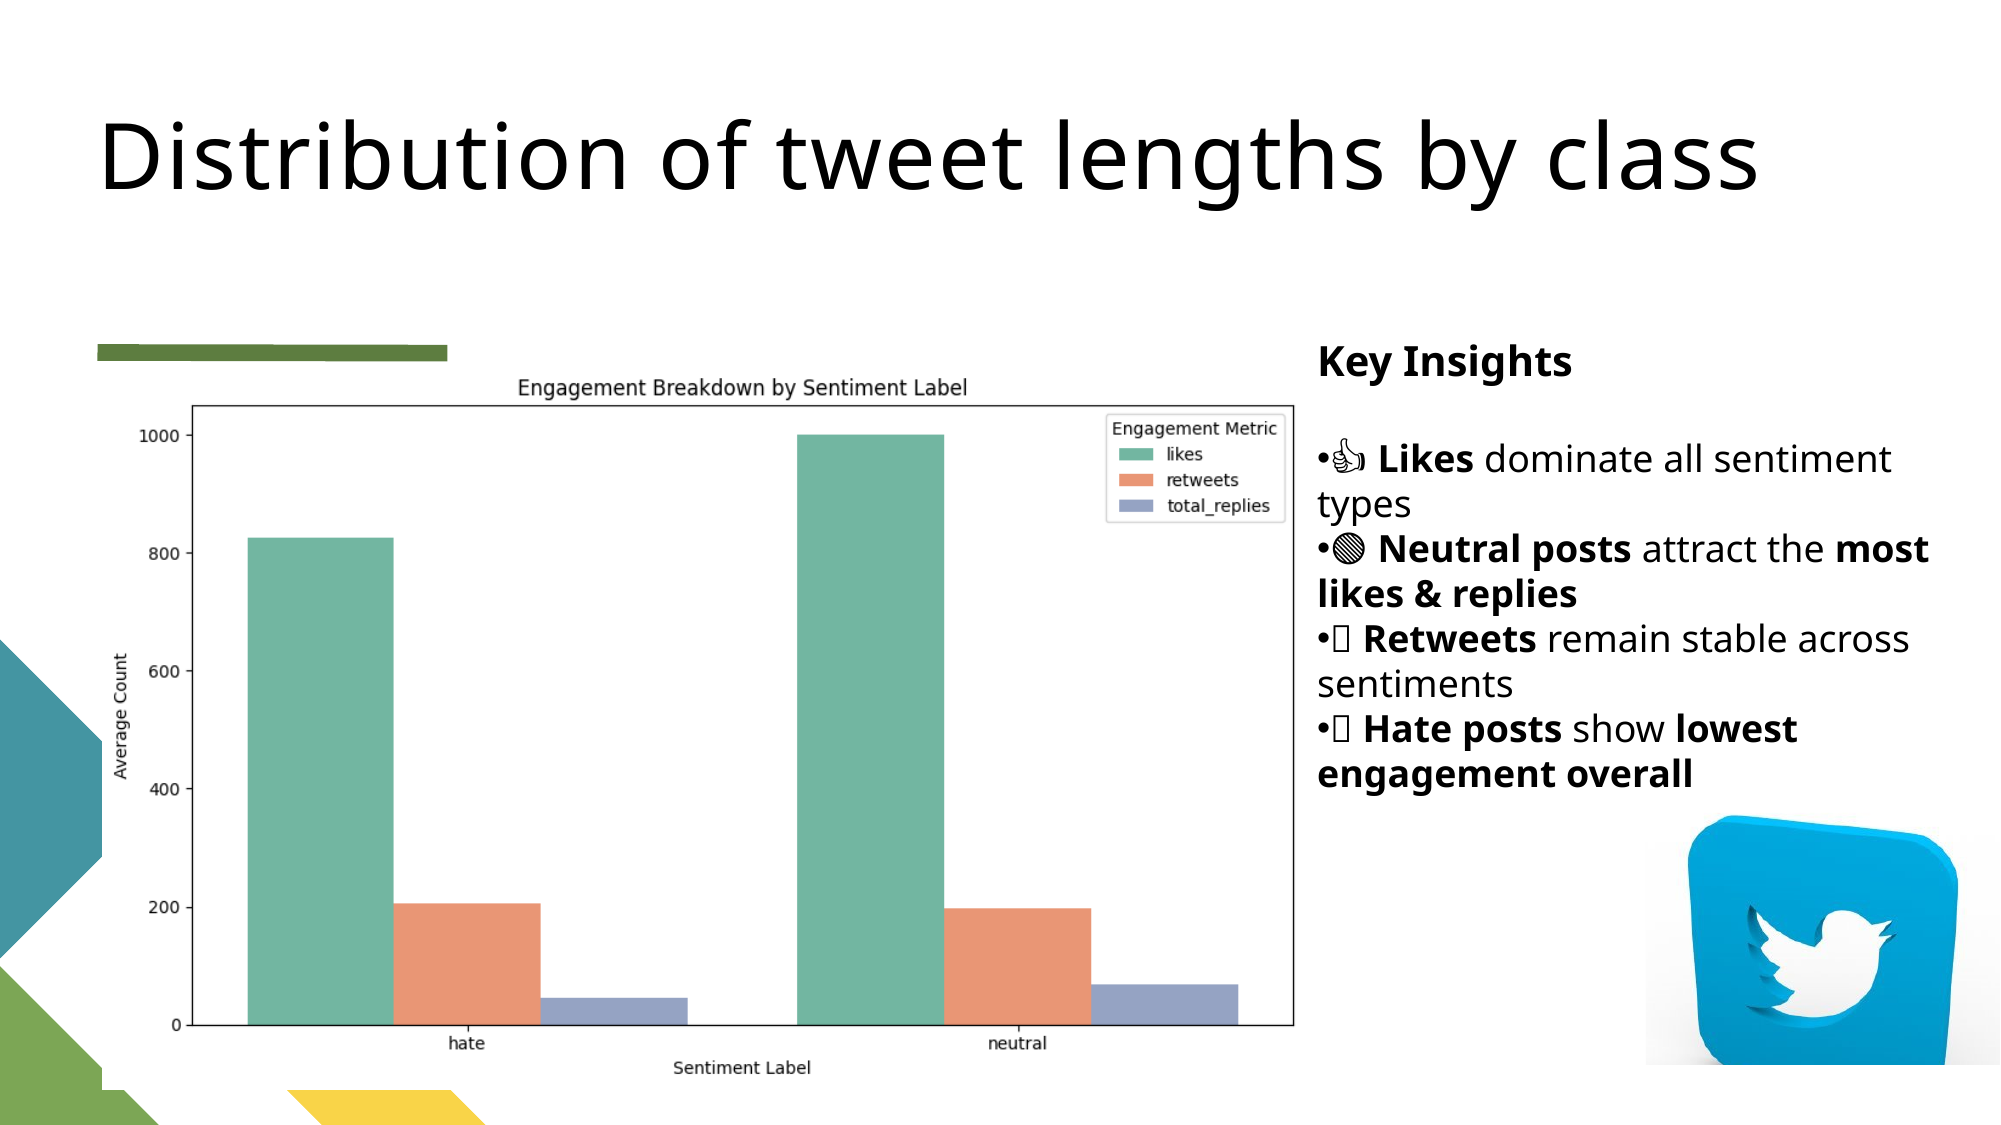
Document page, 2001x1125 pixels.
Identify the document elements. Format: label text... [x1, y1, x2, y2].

picture [1756, 910, 1891, 1018]
text_box Key Insights 👍 Likes dominate all sentiment types 🟢 Neutral posts attract the most likes & replies 🔁 Retweets remain stable across sentiments 🚫 Hate posts show lowest engagement overall [1302, 327, 1977, 853]
title Distribution of tweet lengths by class [97, 49, 1766, 208]
picture [102, 366, 1304, 1090]
picture [1645, 806, 2000, 1065]
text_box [0, 639, 486, 1125]
